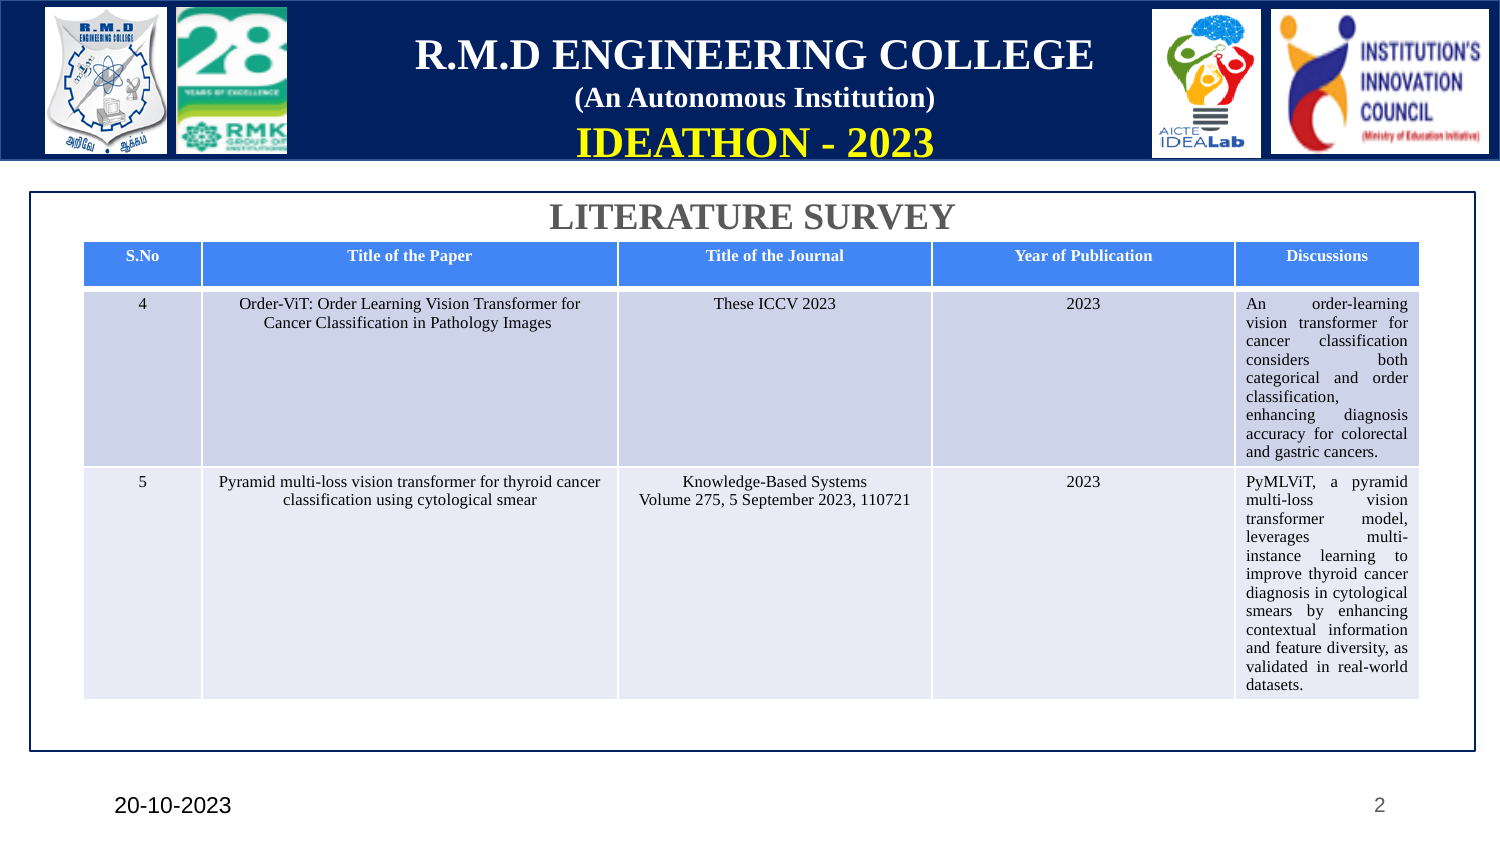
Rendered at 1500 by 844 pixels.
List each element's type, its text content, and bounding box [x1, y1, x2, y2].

table_cell PyMLViT, a pyramid multi-loss vision transformer model, leverages multi-instance learning to improve thyroid cancer diagnosis in cytological smears by enhancing contextual information and feature diversity, as validated in real-world datasets. [1236, 468, 1419, 699]
table_header Year of Publication [933, 242, 1234, 286]
table_cell 2023 [933, 292, 1234, 466]
table_cell Order-ViT: Order Learning Vision Transformer for Cancer Classification in Pathology Images [203, 292, 617, 466]
table_cell 2023 [933, 468, 1234, 699]
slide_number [103, 782, 441, 827]
table_header Discussions [1236, 242, 1419, 286]
table_cell 4 [84, 292, 201, 466]
table_cell These ICCV 2023 [619, 292, 931, 466]
table_header Title of the Paper [203, 242, 617, 286]
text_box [0, 0, 1500, 161]
slide_number ‹#› [1059, 782, 1397, 827]
table_cell Knowledge-Based Systems Volume 275, 5 September 2023, 110721 [619, 468, 931, 699]
table_header Title of the Journal [619, 242, 931, 286]
table_cell An order-learning vision transformer for cancer classification considers both categorical and order classification, enhancing diagnosis accuracy for colorectal and gastric cancers. [1236, 292, 1419, 466]
table_cell Pyramid multi-loss vision transformer for thyroid cancer classification using cytological smear [203, 468, 617, 699]
list LITERATURE SURVEY [30, 191, 1476, 752]
table_cell 5 [84, 468, 201, 699]
table_header S.No [84, 242, 201, 286]
